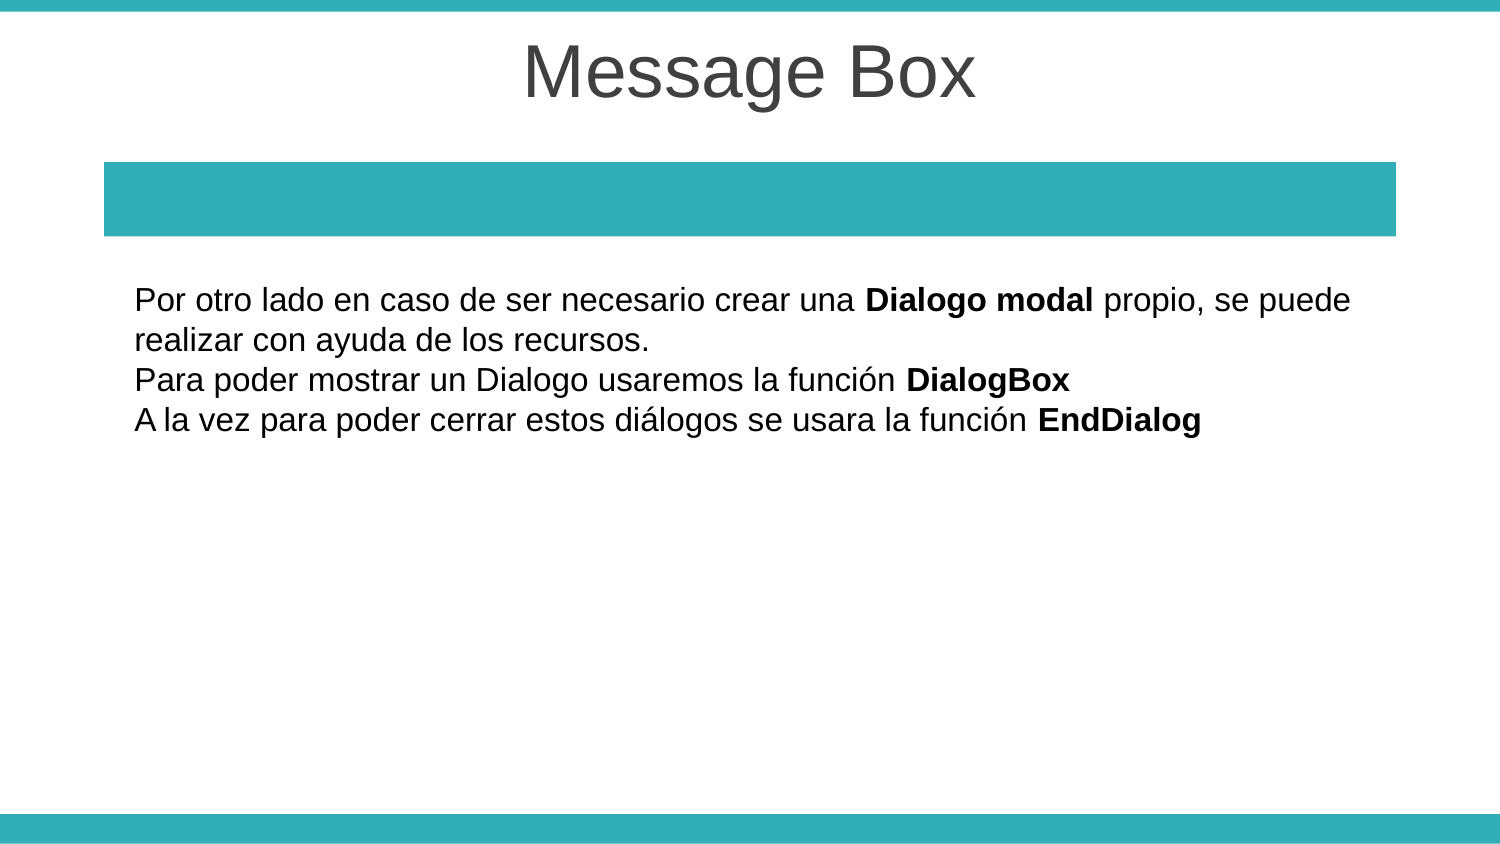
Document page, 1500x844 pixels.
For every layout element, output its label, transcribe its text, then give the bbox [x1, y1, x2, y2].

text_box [103, 161, 1412, 448]
list Message Box [0, 20, 1500, 115]
